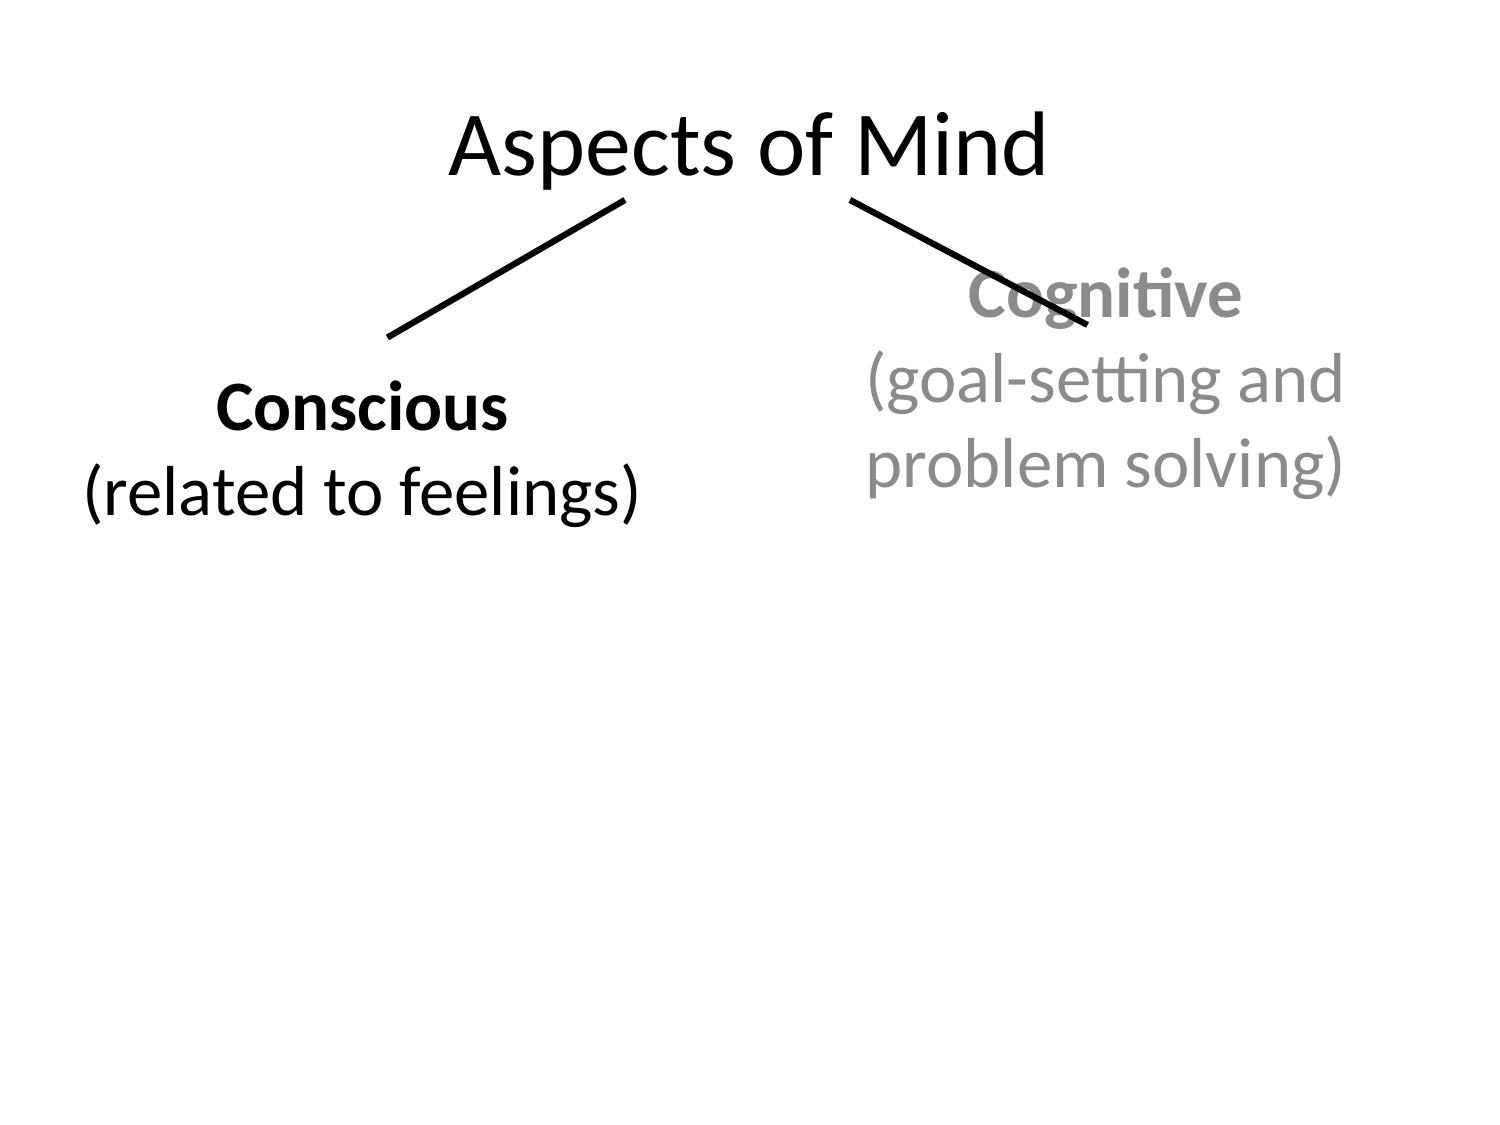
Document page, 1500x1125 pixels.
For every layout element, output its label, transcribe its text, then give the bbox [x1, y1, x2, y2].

text_box Cognitive (goal-setting and problem solving) Thought Memory Learning Language comprehension Decision making Desire [749, 249, 1463, 888]
text_box Conscious (related to feelings) Feelings Perceptual sensations (five senses) Non-perceptual feelings (dizziness, pain, fatigue, nausea, etc.) Moods and emotions Desire [0, 262, 725, 1005]
text_box Aspects of Mind [75, 45, 1425, 233]
